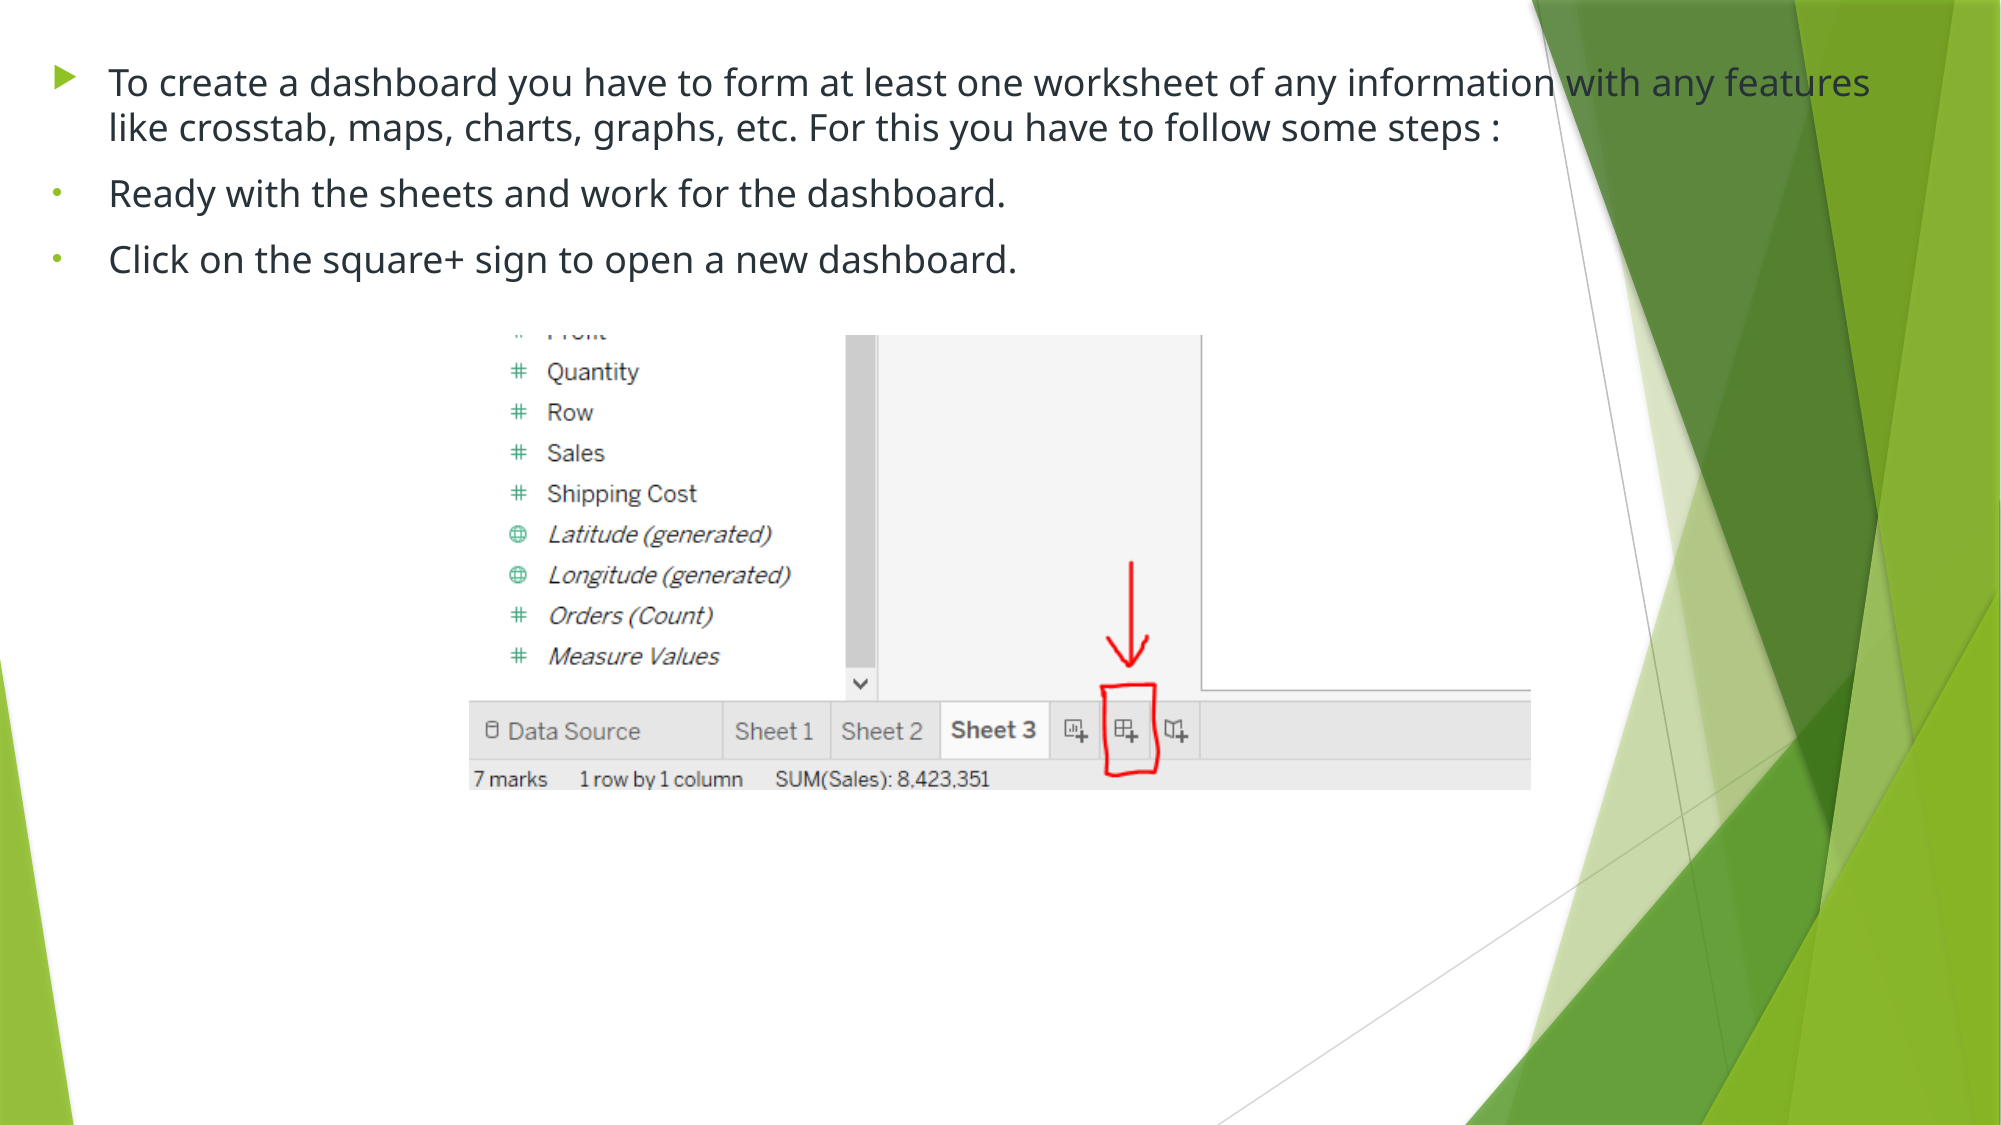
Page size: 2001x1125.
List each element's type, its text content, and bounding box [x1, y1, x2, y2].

picture [469, 334, 1531, 791]
list To create a dashboard you have to form at least one worksheet of any information with any features like crosstab, maps, charts, graphs, etc. For this you have to follow some steps : Ready with the sheets and work for the dashboard. Click on the square+ sign to open a new dashboard. [36, 51, 1909, 1081]
